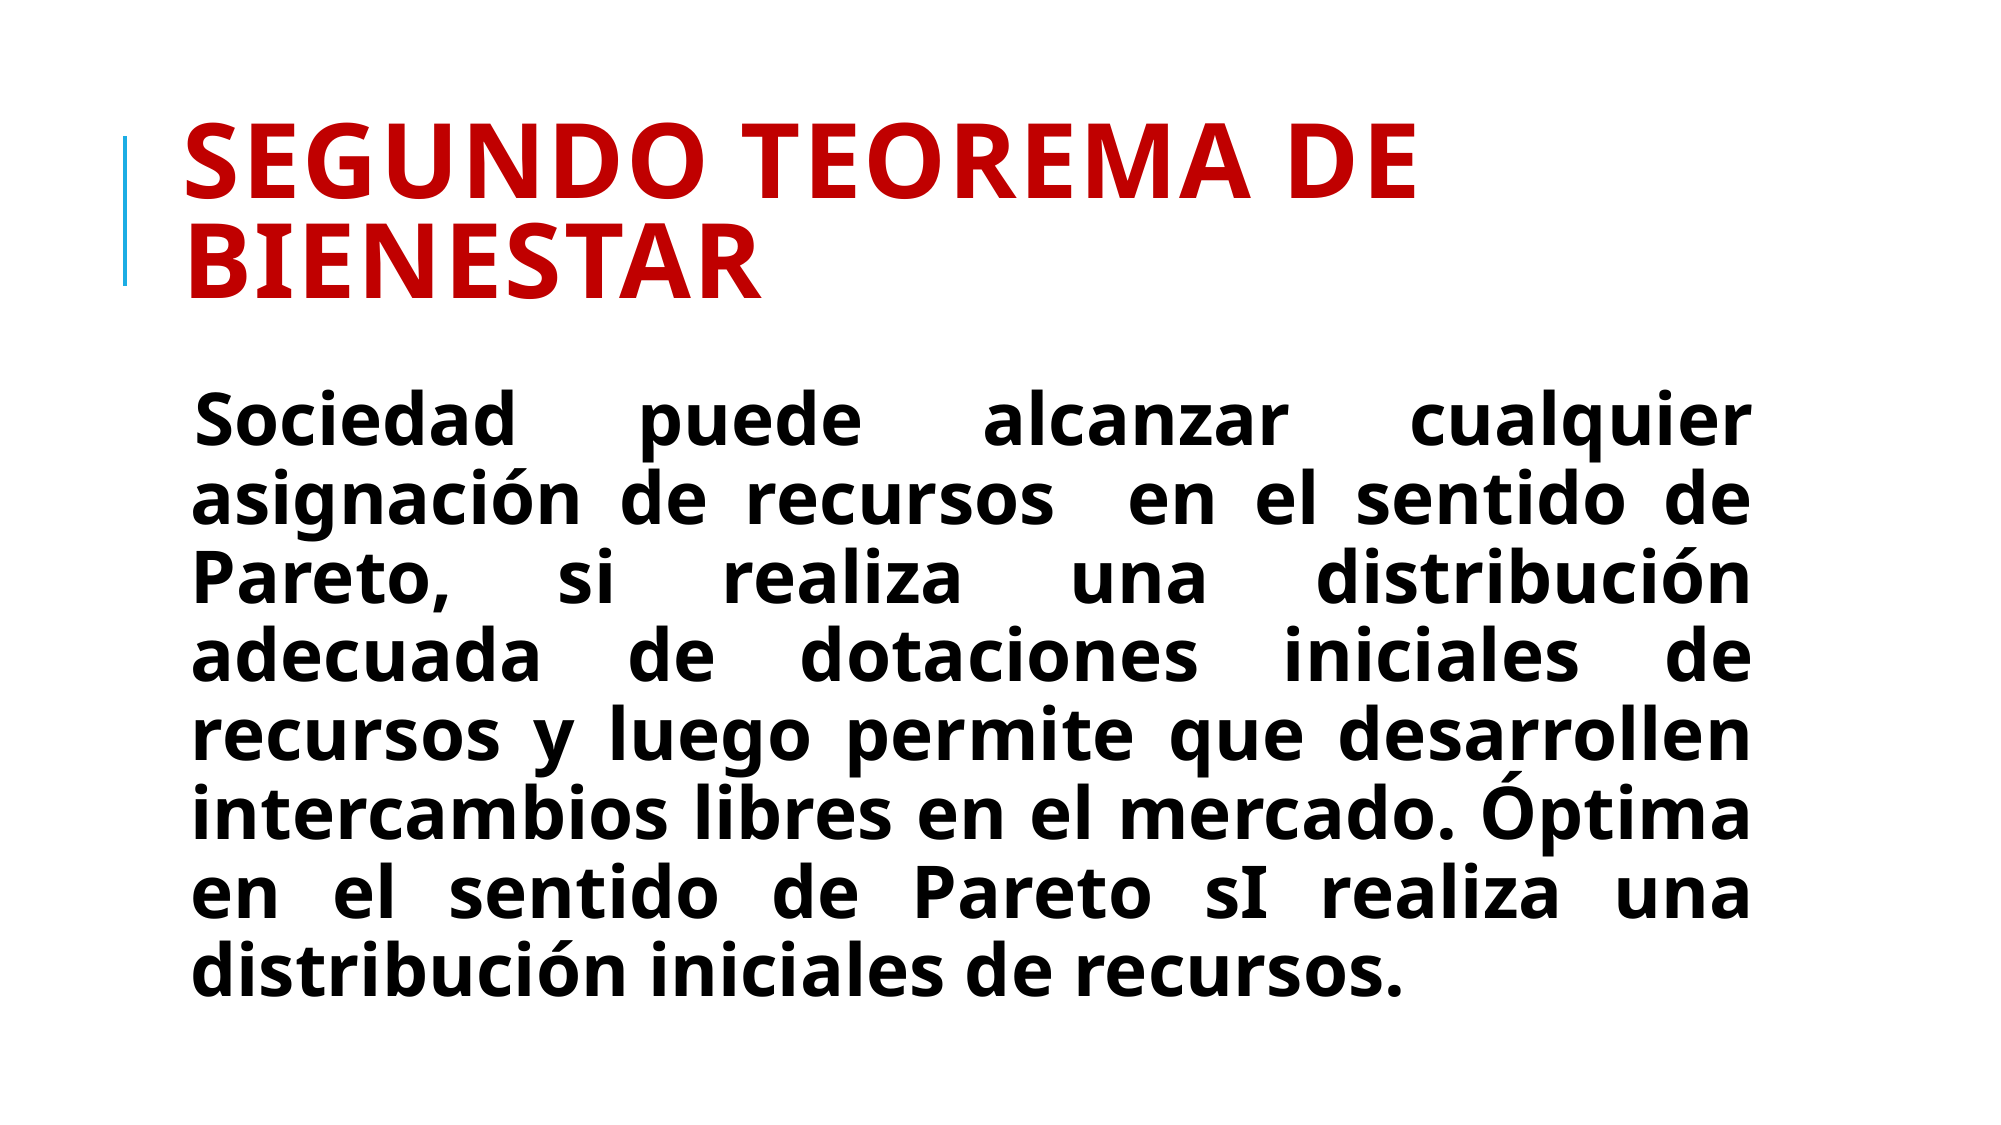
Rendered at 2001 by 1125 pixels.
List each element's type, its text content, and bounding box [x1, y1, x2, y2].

list Sociedad puede alcanzar cualquier asignación de recursos en el sentido de Pareto, si realiza una distribución adecuada de dotaciones iniciales de recursos y luego permite que desarrollen intercambios libres en el mercado. Óptima en el sentido de Pareto sI realiza una distribución iniciales de recursos. [168, 375, 1763, 1035]
title SEGUNDO TEOREMA DE BIENESTAR [168, 96, 1763, 342]
